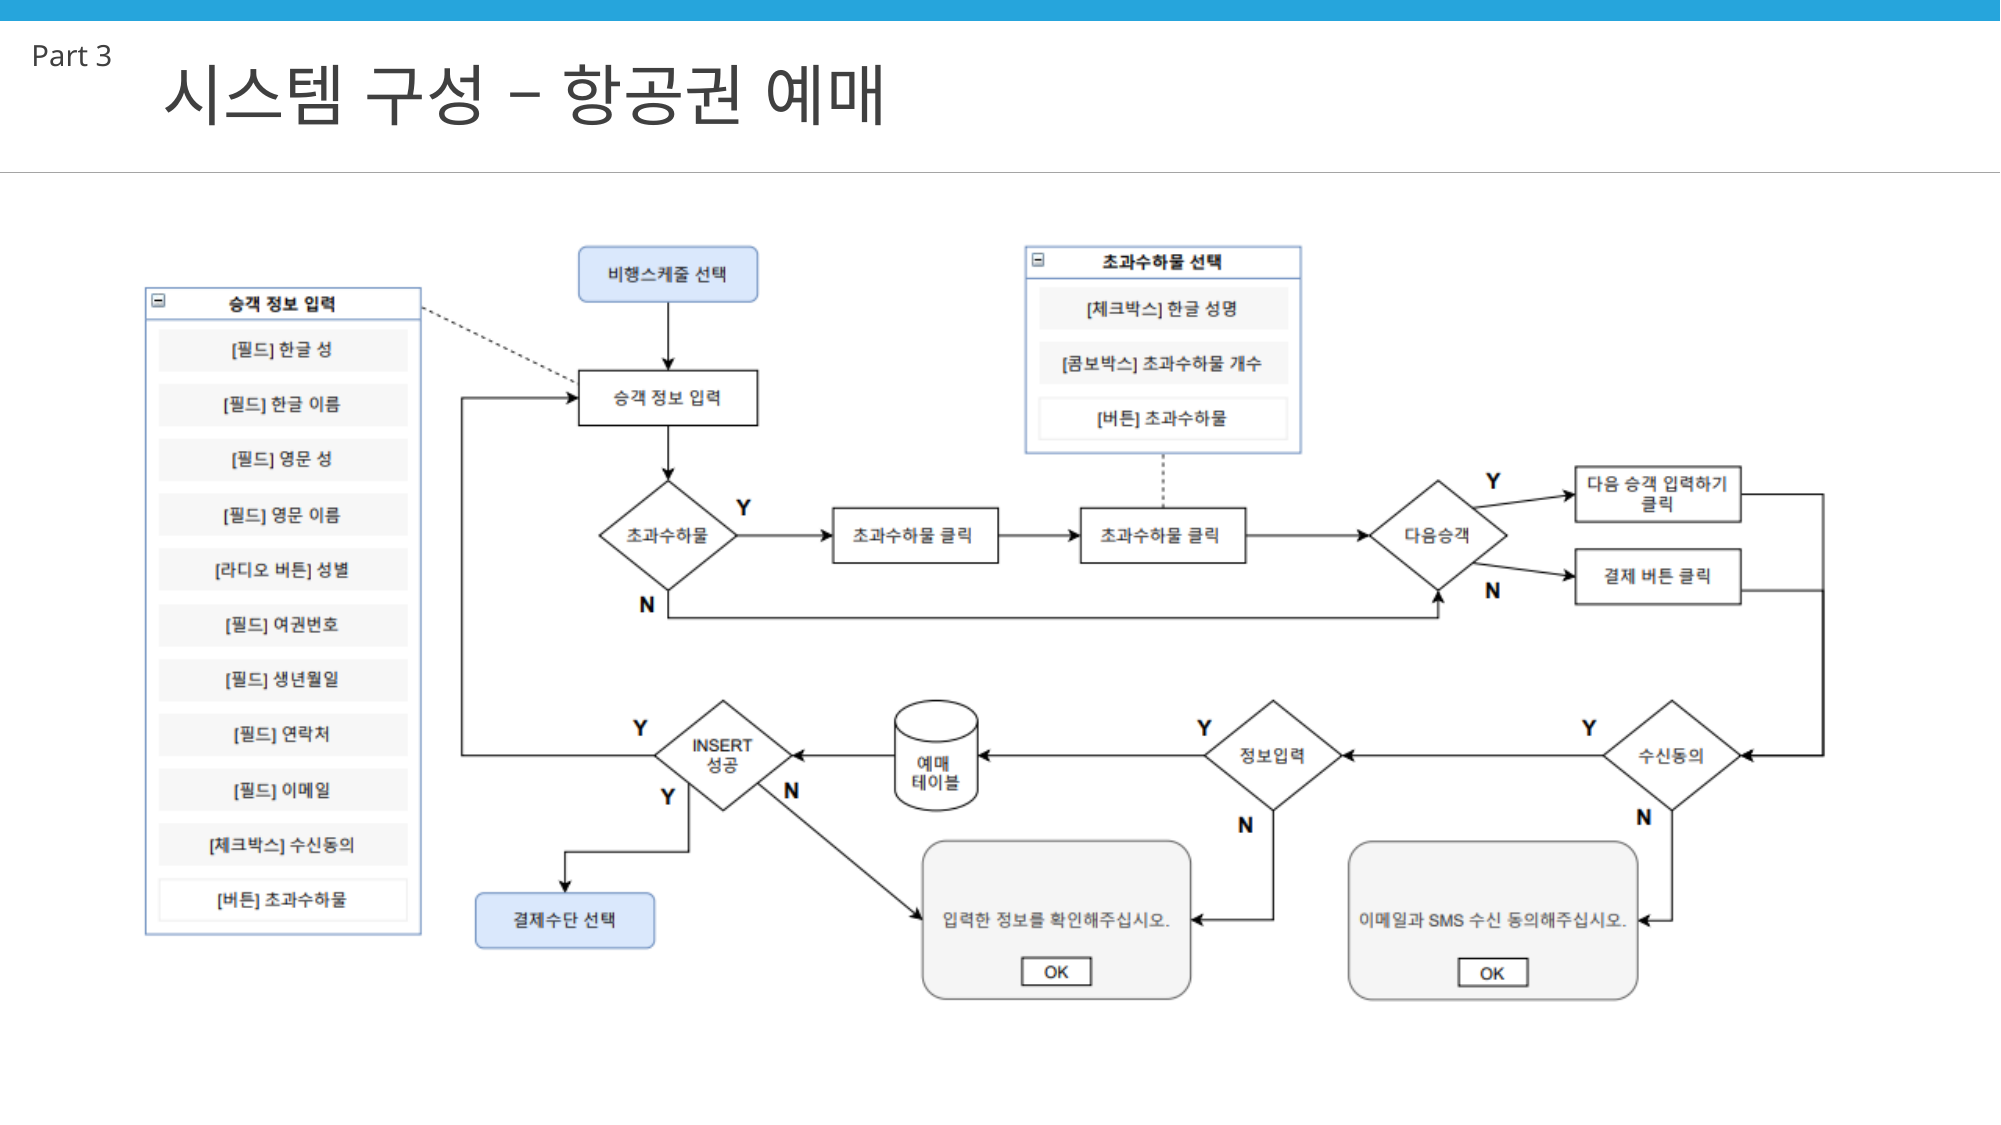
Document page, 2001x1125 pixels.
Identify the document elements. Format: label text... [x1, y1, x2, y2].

picture [103, 202, 1897, 1069]
text_box 시스템 구성 – 항공권 예매 [147, 46, 904, 142]
text_box Part 3 [16, 29, 300, 80]
text_box [0, 0, 2000, 22]
